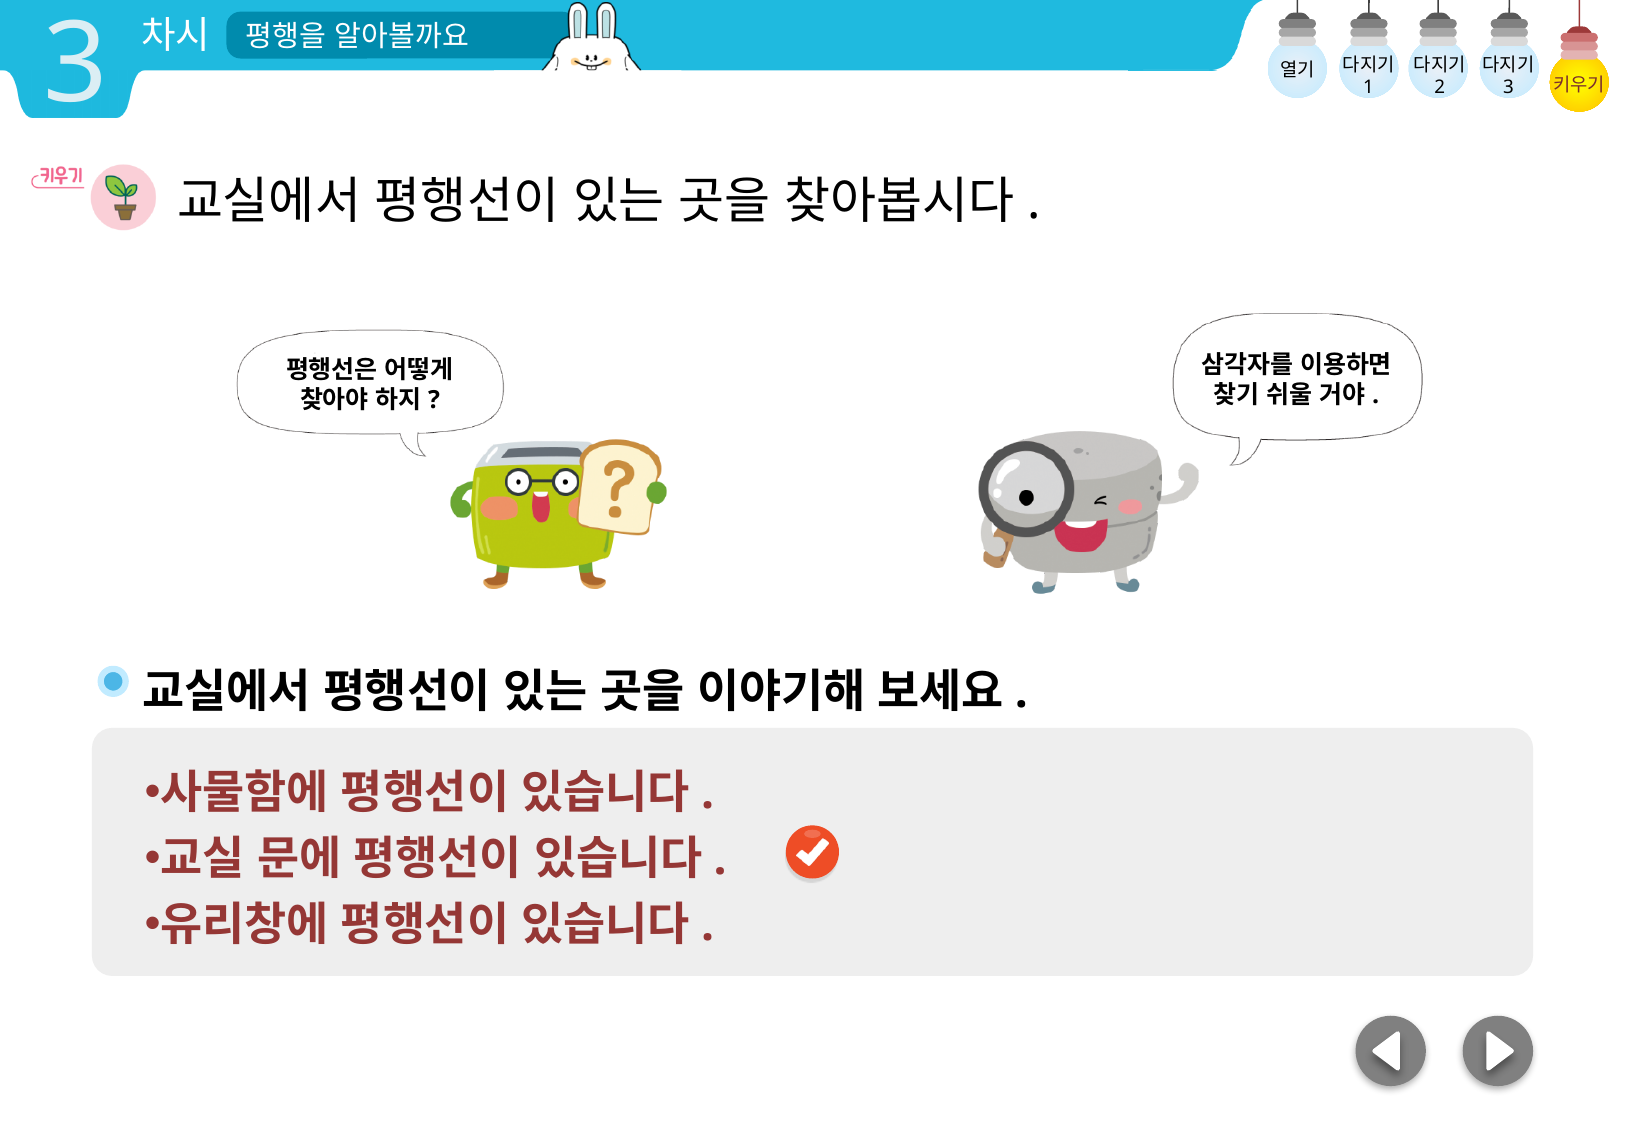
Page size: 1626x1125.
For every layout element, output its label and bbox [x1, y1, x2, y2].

text_box [1128, 0, 1622, 112]
text_box [91, 642, 1534, 977]
text_box [20, 148, 1540, 242]
text_box [221, 318, 519, 469]
picture [540, 2, 642, 70]
picture [3, 70, 145, 118]
text_box [416, 382, 1209, 613]
text_box [785, 825, 840, 879]
text_box [1355, 1015, 1534, 1087]
text_box [1157, 302, 1436, 476]
